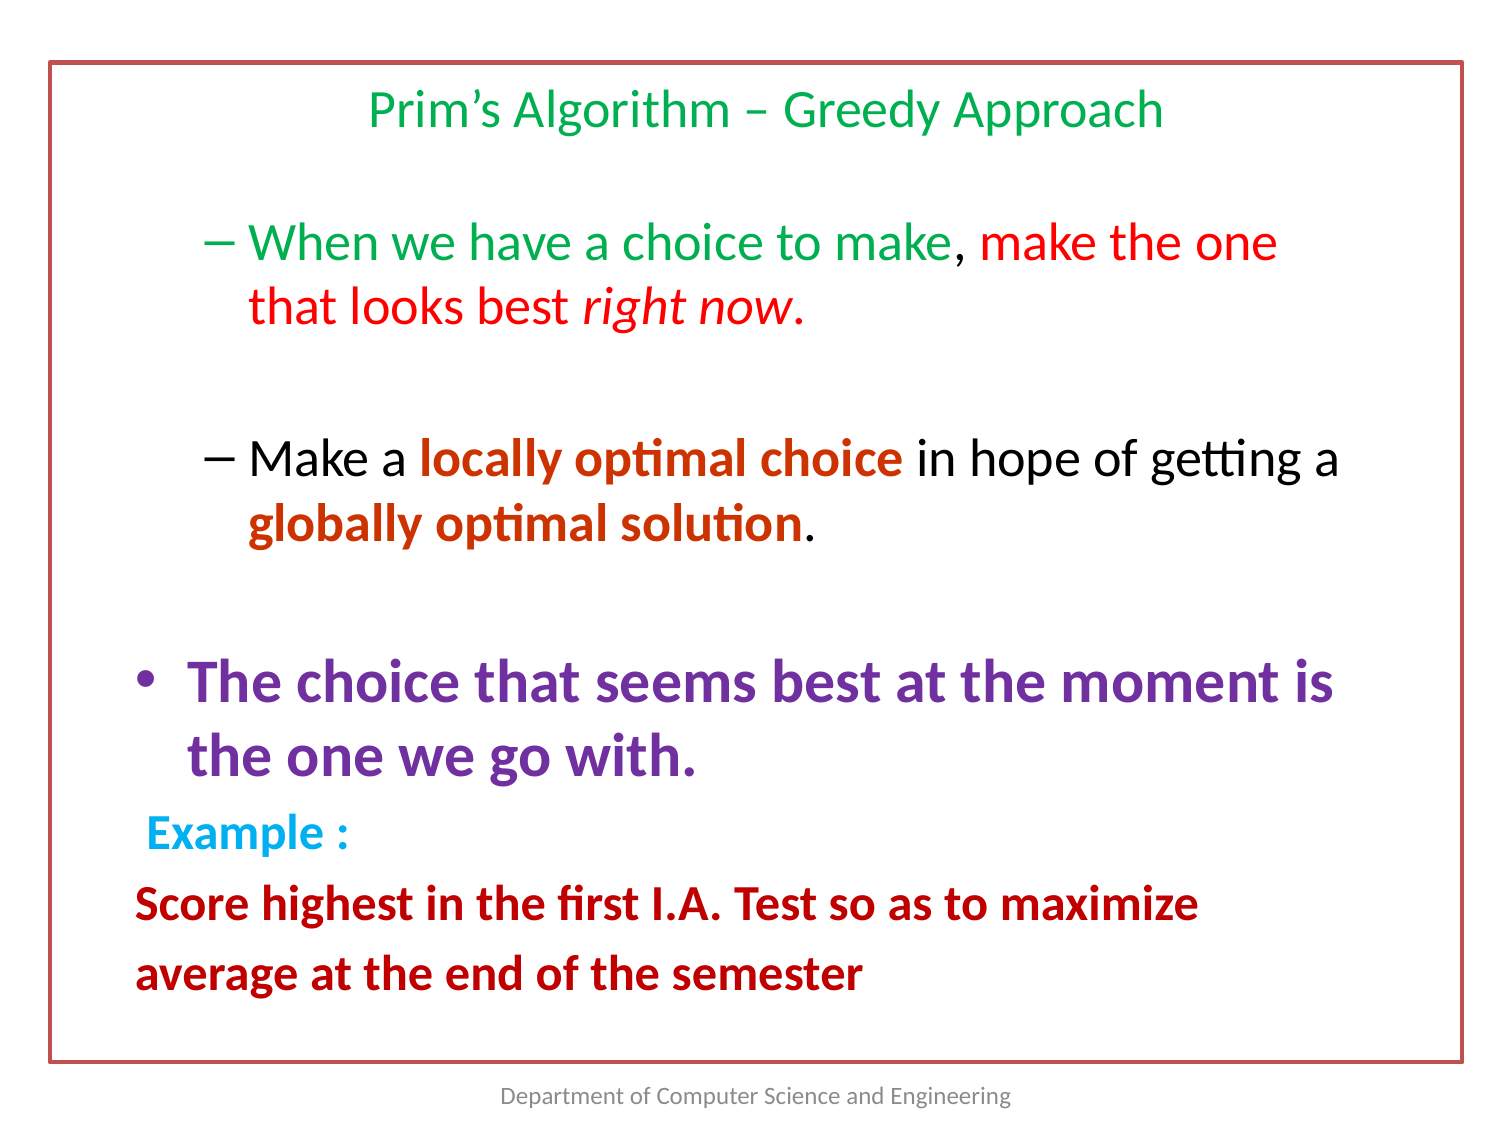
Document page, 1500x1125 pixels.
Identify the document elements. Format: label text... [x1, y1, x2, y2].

text_box [48, 60, 1464, 1064]
title Prim’s Algorithm – Greedy Approach [75, 45, 1425, 150]
footer Department of Computer Science and Engineering [300, 1065, 1213, 1125]
list When we have a choice to make, make the one that looks best right now. Make a locally optimal choice in hope of getting a globally optimal solution. The choice that seems best at the moment is the one we go with. Example : Score highest in the first I.A. Test so as to maximize average at the end of the semester [119, 198, 1395, 1016]
